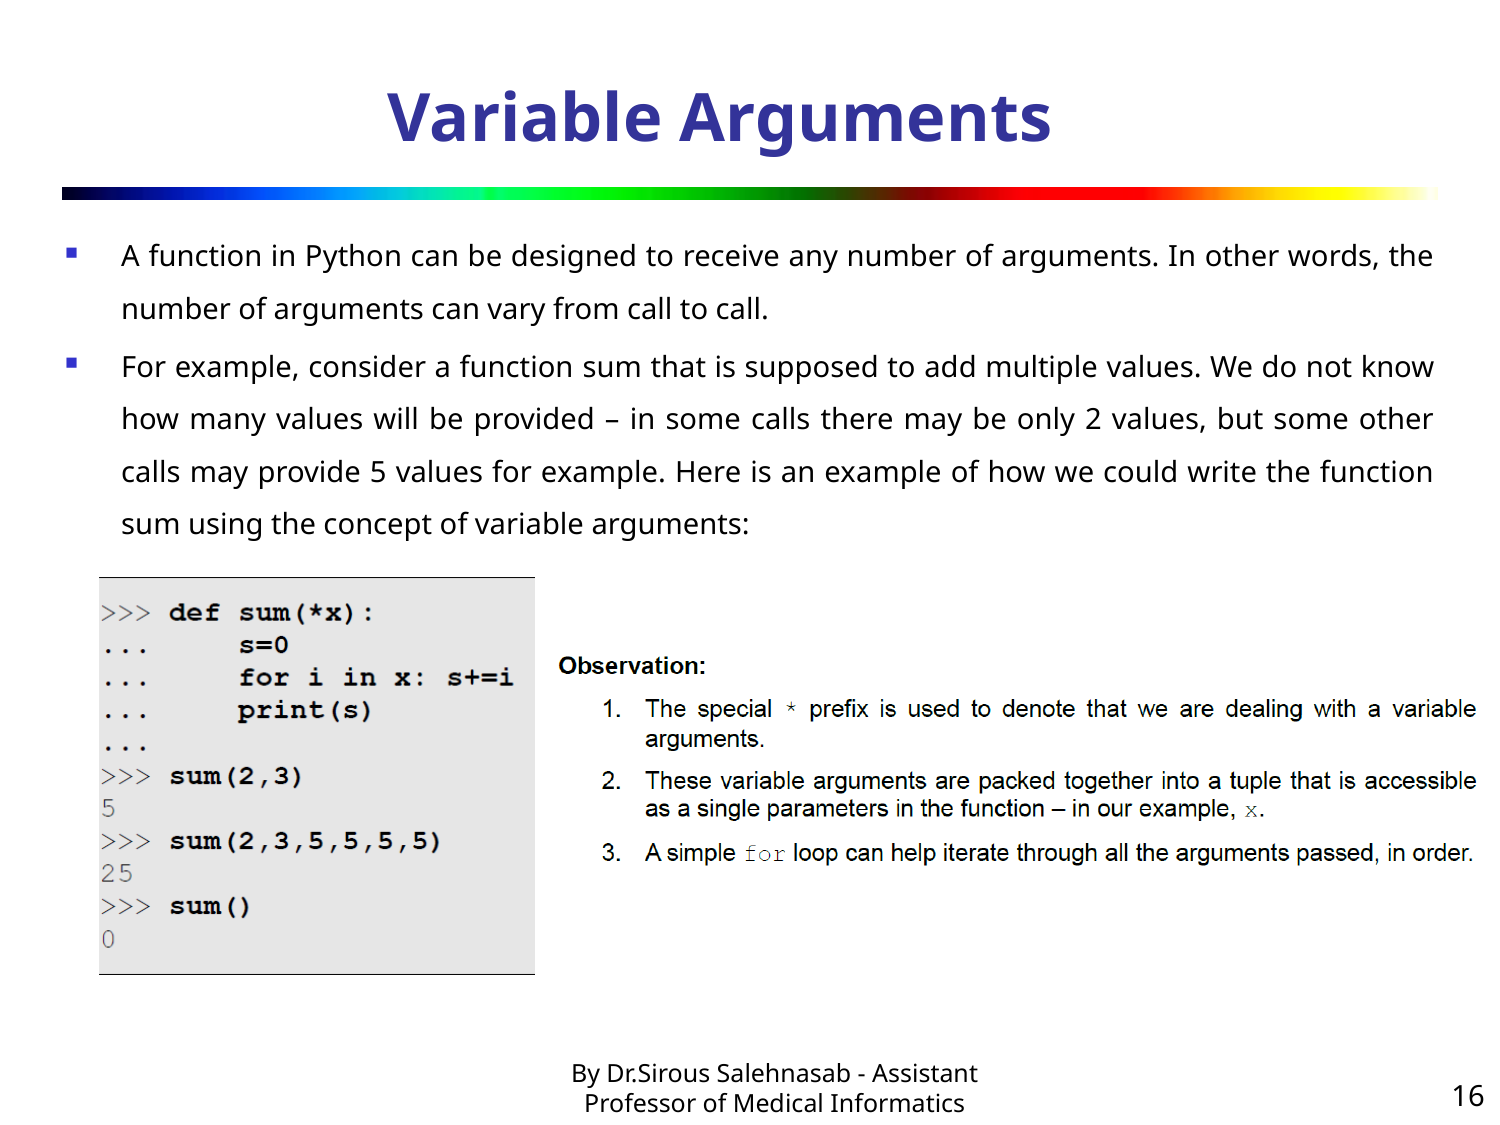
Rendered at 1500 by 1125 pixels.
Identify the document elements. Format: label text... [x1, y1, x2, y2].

title Variable Arguments [50, 37, 1391, 163]
footer By Dr.Sirous Salehnasab - Assistant Professor of Medical Informatics [537, 1062, 1013, 1125]
picture [62, 187, 355, 200]
slide_number 16 [1187, 1049, 1500, 1125]
list A function in Python can be designed to receive any number of arguments. In other words, the number of arguments can vary from call to call. For example, consider a function sum that is supposed to add multiple values. We do not know how many values will be provided – in some calls there may be only 2 values, but some other calls may provide 5 values for example. Here is an example of how we could write the function sum using the concept of variable arguments: [50, 212, 1450, 1075]
picture [95, 574, 535, 977]
picture [382, 187, 1438, 200]
picture [548, 643, 1483, 876]
